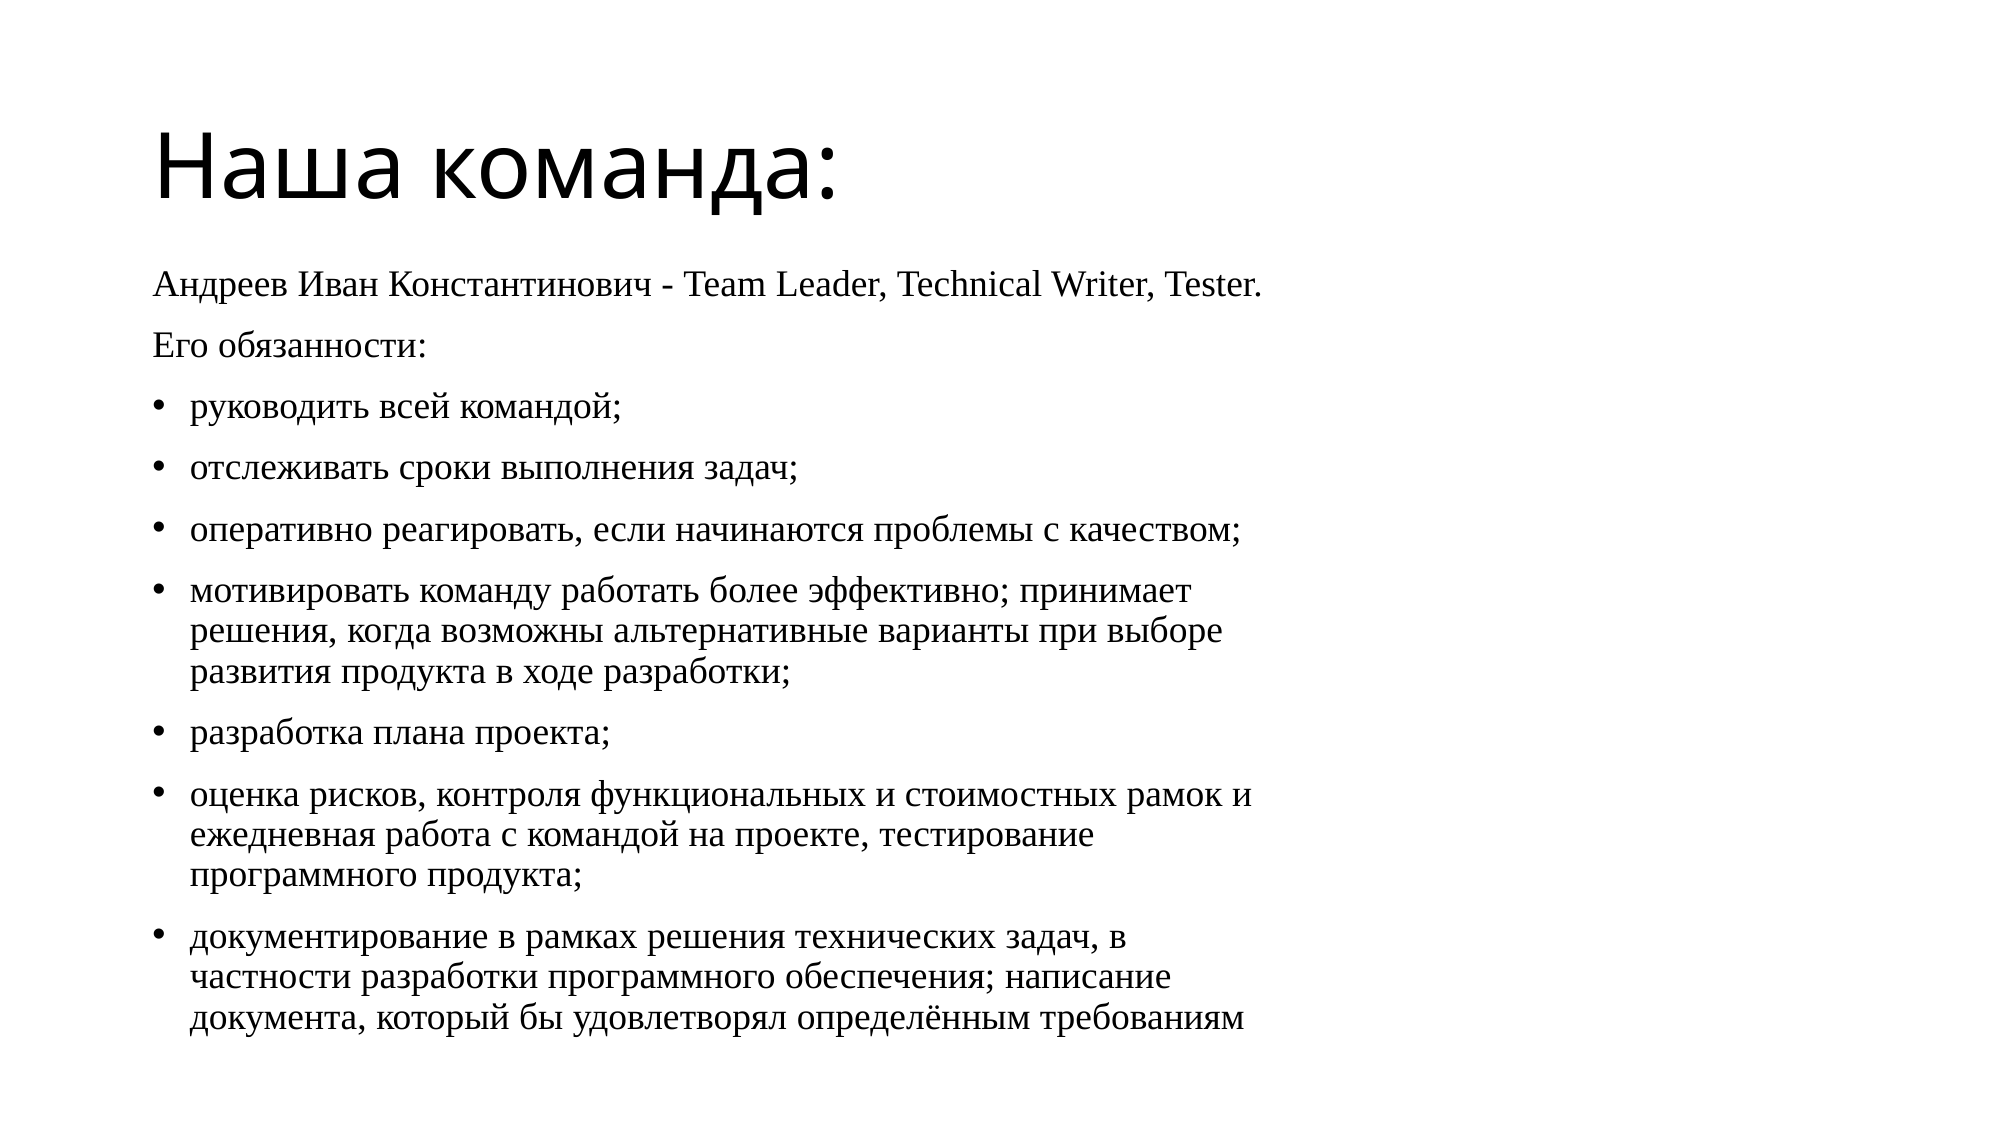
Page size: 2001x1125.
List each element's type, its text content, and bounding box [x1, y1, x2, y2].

list Андреев Иван Константинович - Team Leader, Technical Writer, Tester. Его обязанности: руководить всей командой; отслеживать сроки выполнения задач; оперативно реагировать, если начинаются проблемы с качеством; мотивировать команду работать более эффективно; принимает решения, когда возможны альтернативные варианты при выборе развития продукта в ходе разработки; разработка плана проекта; оценка рисков, контроля функциональных и стоимостных рамок и ежедневная работа с командой на проекте, тестирование программного продукта; документирование в рамках решения технических задач, в частности разработки программного обеспечения; написание документа, который бы удовлетворял определённым требованиям [137, 256, 1301, 1125]
title Наша команда: [137, 59, 1863, 278]
